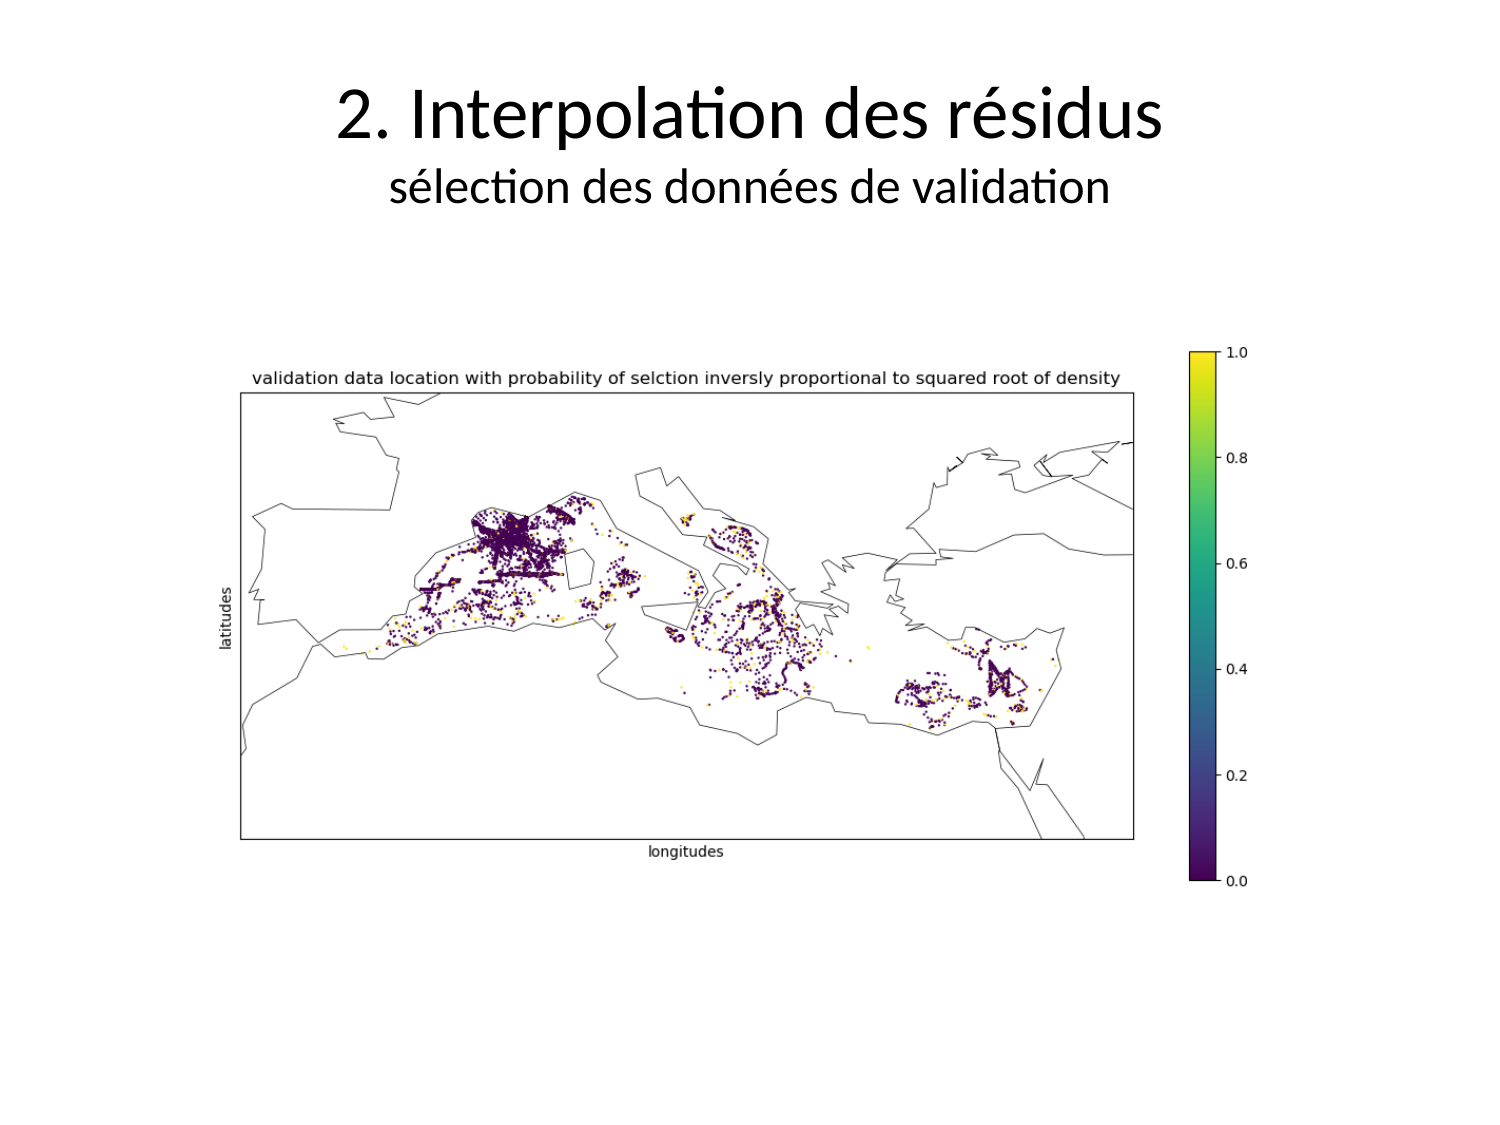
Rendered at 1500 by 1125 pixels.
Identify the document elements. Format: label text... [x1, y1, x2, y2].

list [60, 269, 1500, 956]
title 2. Interpolation des résidus sélection des données de validation [75, 45, 1425, 233]
